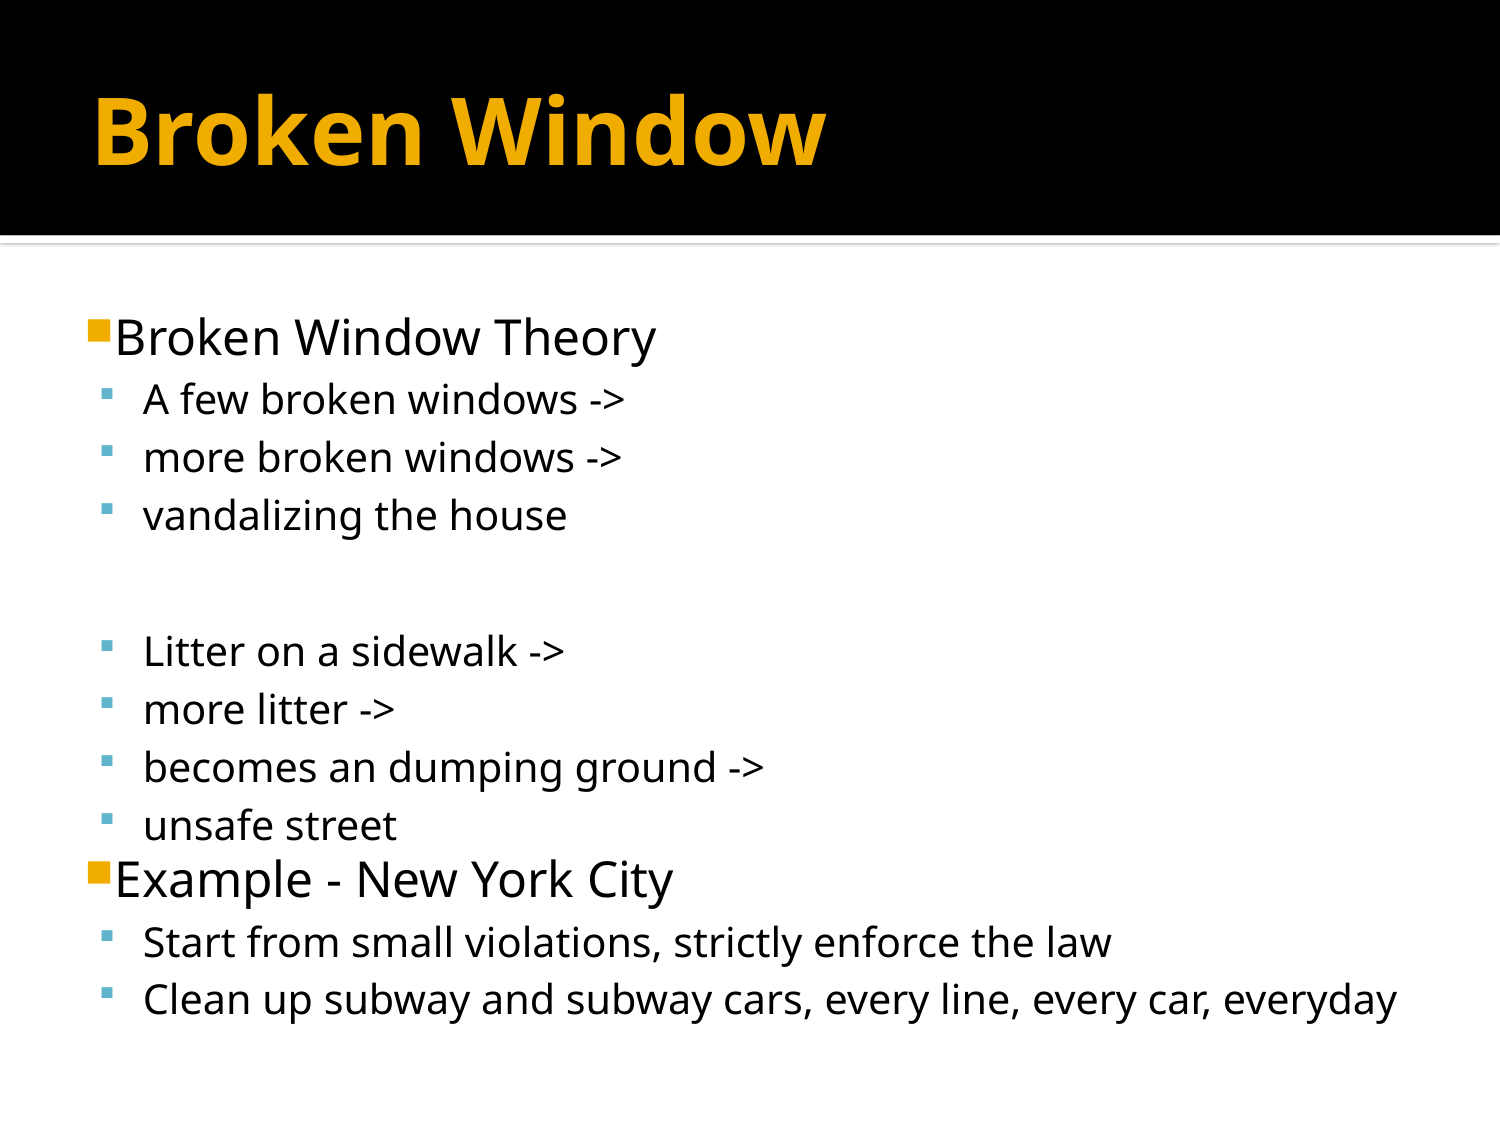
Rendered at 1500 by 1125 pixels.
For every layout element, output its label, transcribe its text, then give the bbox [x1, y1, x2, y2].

title Broken Window [75, 25, 1425, 231]
list Broken Window Theory A few broken windows -> more broken windows -> vandalizing the house Litter on a sidewalk -> more litter -> becomes an dumping ground -> unsafe street Example - New York City Start from small violations, strictly enforce the law Clean up subway and subway cars, every line, every car, everyday [75, 291, 1425, 1050]
